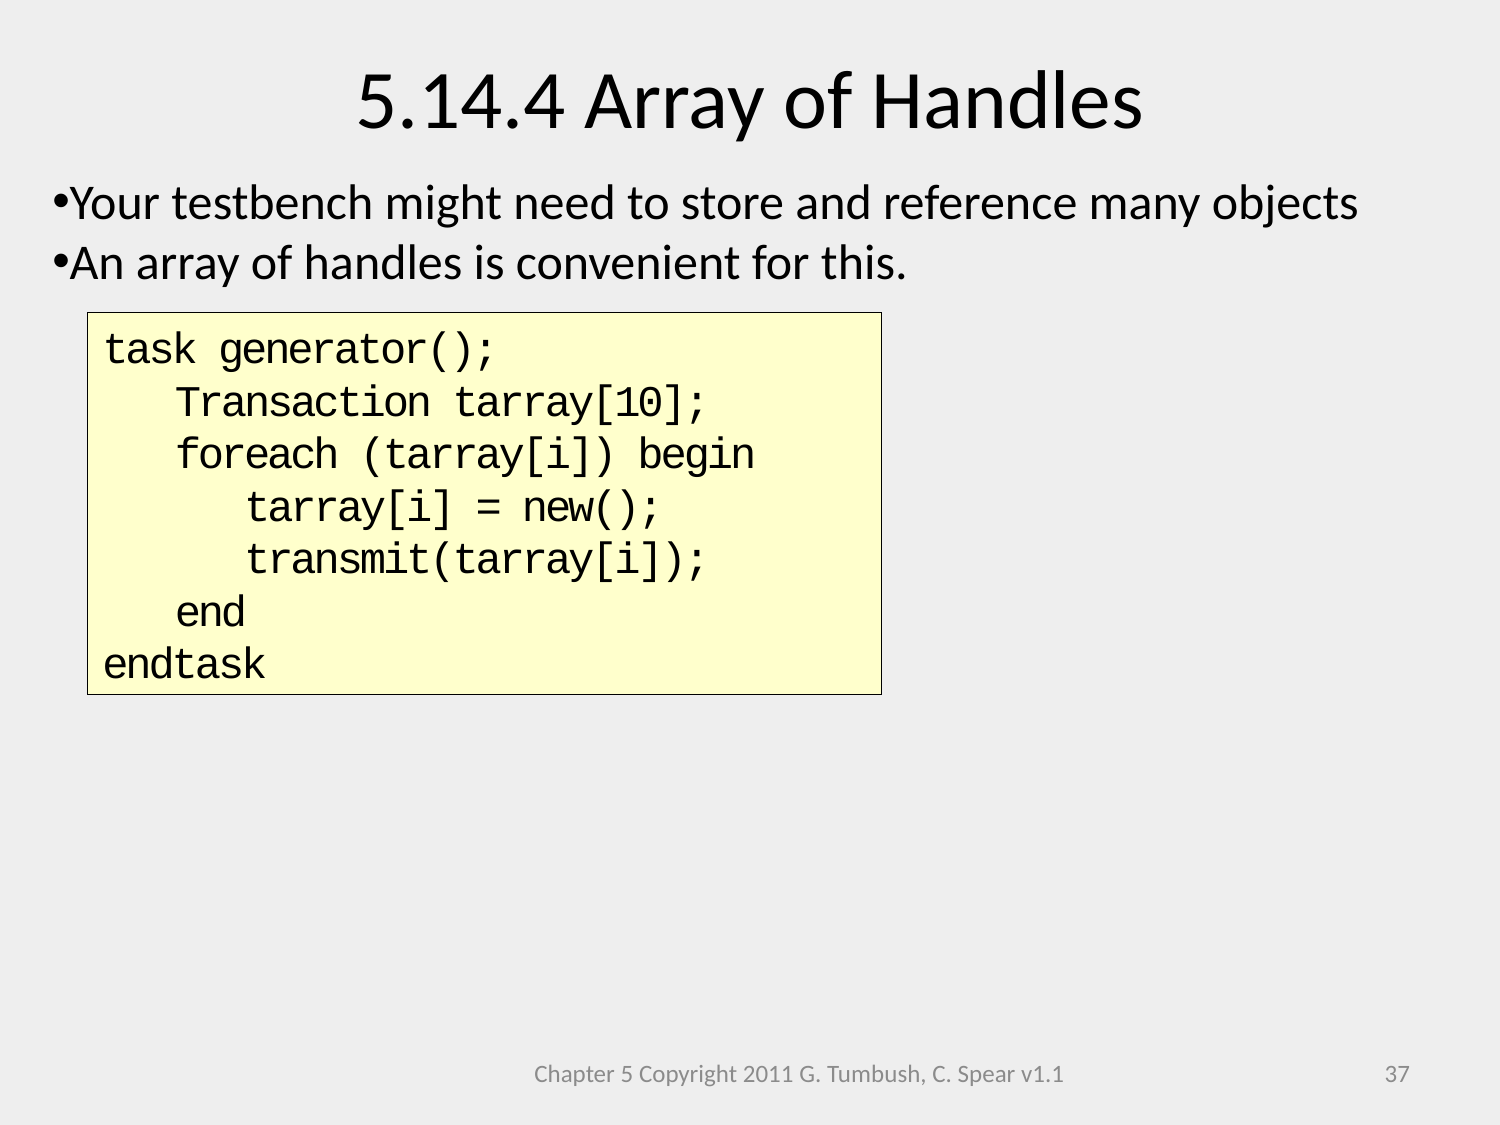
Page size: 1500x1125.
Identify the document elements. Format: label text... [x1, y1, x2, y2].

footer Chapter 5 Copyright 2011 G. Tumbush, C. Spear v1.1 [512, 1042, 1074, 1103]
text_box 5.14.4 Array of Handles [0, 37, 1500, 153]
text_box Your testbench might need to store and reference many objects An array of handles is convenient for this. [37, 162, 1450, 298]
text_box task generator(); Transaction tarray[10]; foreach (tarray[i]) begin tarray[i] = new(); transmit(tarray[i]); end endtask [87, 312, 882, 695]
slide_number 37 [1074, 1042, 1425, 1103]
